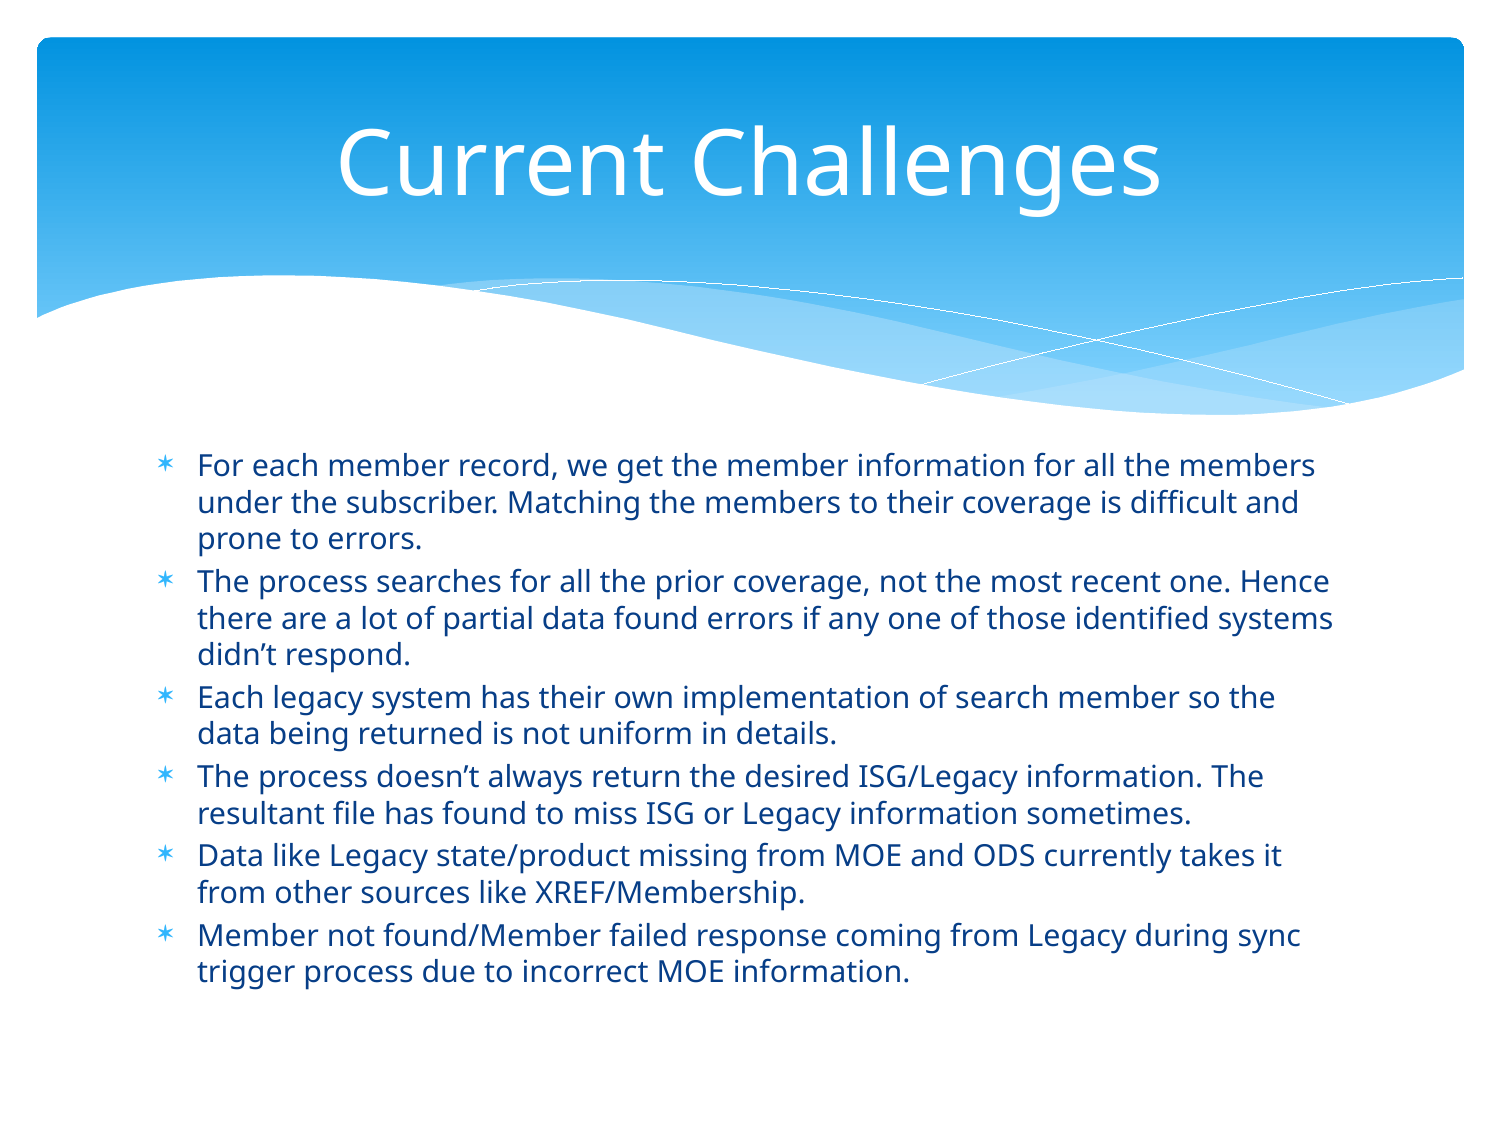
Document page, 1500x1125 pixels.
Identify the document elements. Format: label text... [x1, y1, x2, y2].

title Current Challenges [75, 55, 1425, 261]
list For each member record, we get the member information for all the members under the subscriber. Matching the members to their coverage is difficult and prone to errors. The process searches for all the prior coverage, not the most recent one. Hence there are a lot of partial data found errors if any one of those identified systems didn’t respond. Each legacy system has their own implementation of search member so the data being returned is not uniform in details. The process doesn’t always return the desired ISG/Legacy information. The resultant file has found to miss ISG or Legacy information sometimes. Data like Legacy state/product missing from MOE and ODS currently takes it from other sources like XREF/Membership. Member not found/Member failed response coming from Legacy during sync trigger process due to incorrect MOE information. [143, 438, 1359, 1005]
